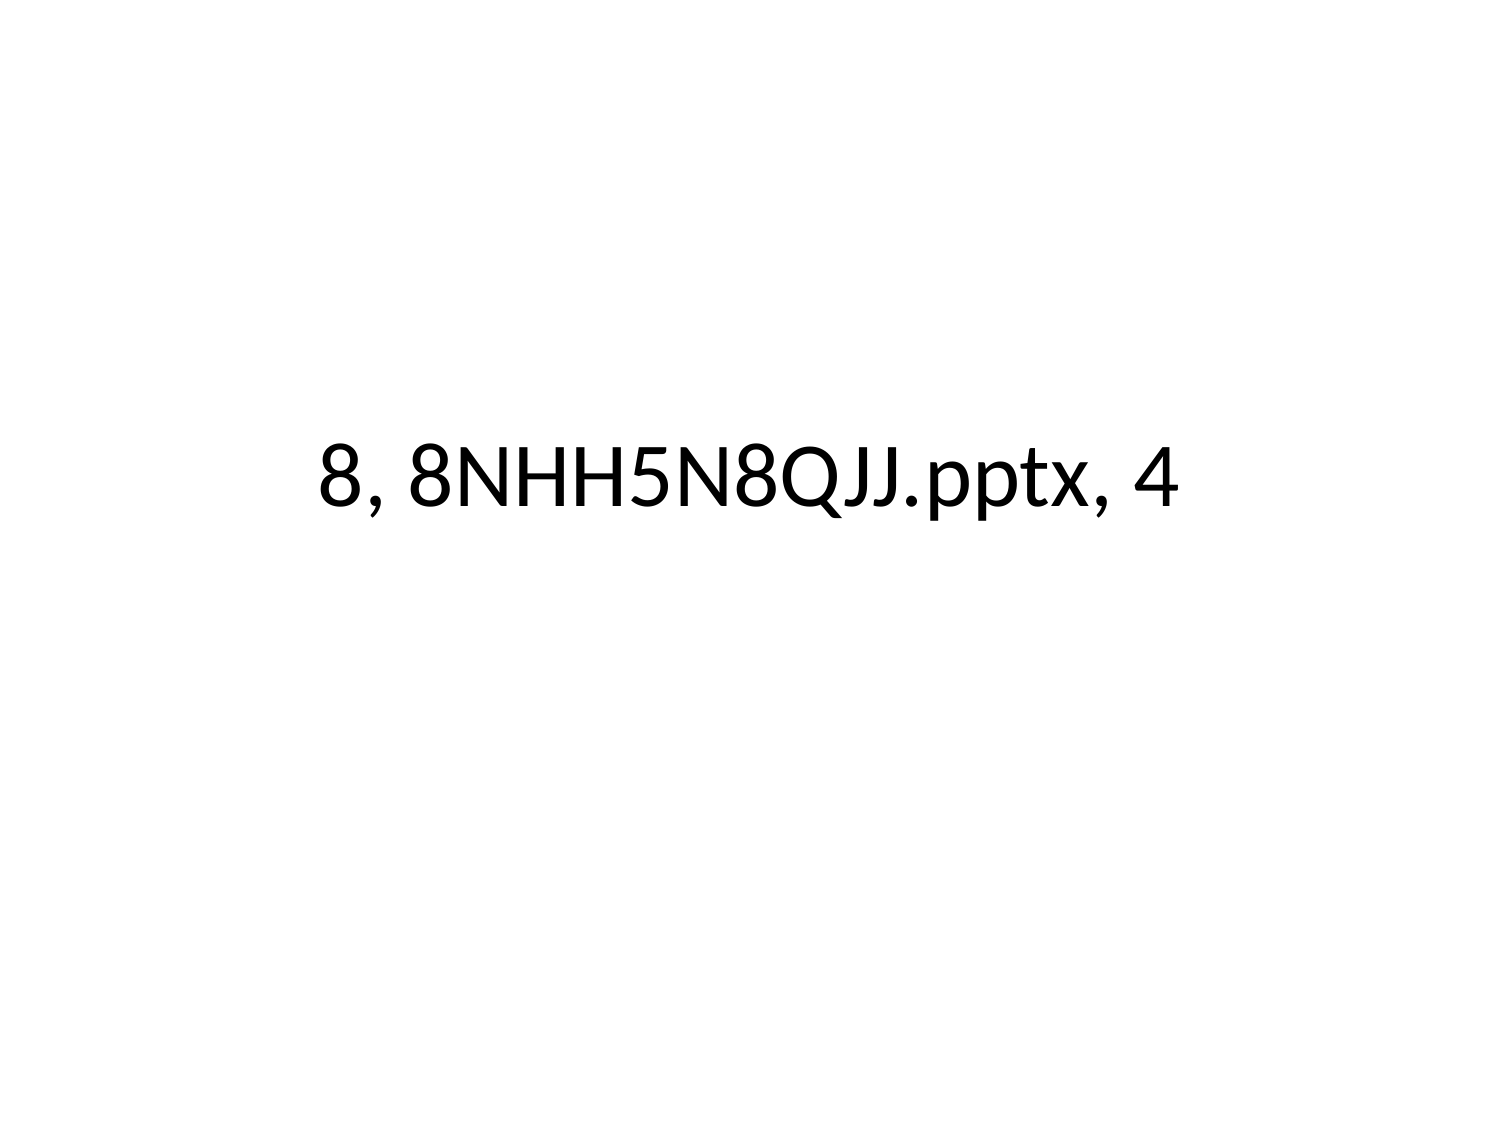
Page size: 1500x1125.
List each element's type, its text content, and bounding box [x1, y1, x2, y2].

title 8, 8NHH5N8QJJ.pptx, 4 [112, 349, 1388, 591]
